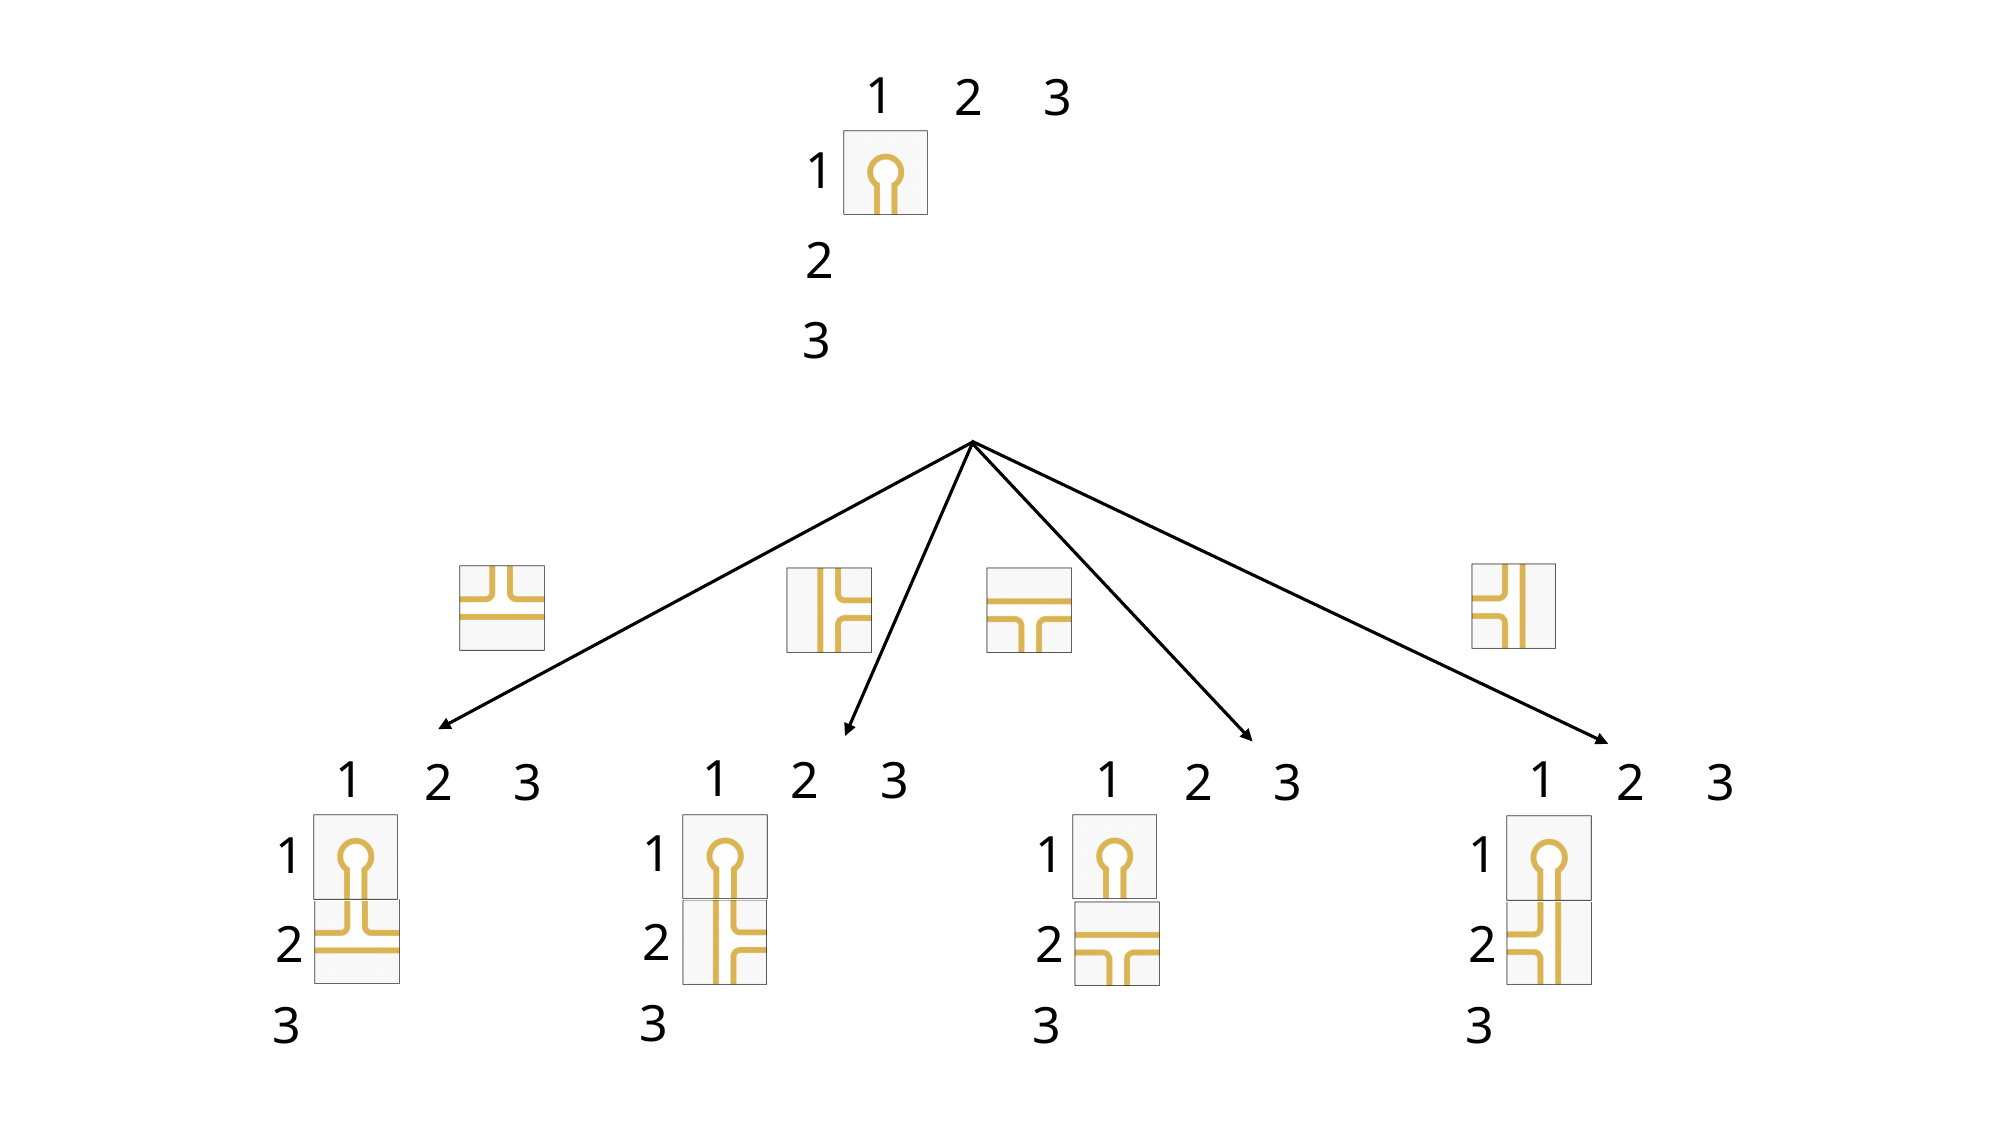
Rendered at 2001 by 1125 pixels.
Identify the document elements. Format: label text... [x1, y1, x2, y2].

text_box 3 [787, 301, 875, 376]
text_box 2 [1453, 905, 1504, 980]
text_box 2 [261, 905, 313, 981]
picture [785, 566, 873, 654]
text_box 3 [1029, 58, 1116, 134]
text_box 2 [409, 742, 496, 818]
picture [1504, 814, 1593, 986]
text_box 2 [1601, 742, 1689, 818]
text_box 1 [1453, 815, 1505, 891]
text_box 1 [1080, 745, 1168, 815]
text_box 2 [627, 903, 680, 979]
text_box 1 [321, 740, 408, 816]
text_box 1 [687, 738, 774, 814]
text_box 1 [261, 815, 311, 891]
text_box 2 [776, 741, 863, 816]
text_box 2 [939, 58, 1026, 134]
text_box 3 [499, 742, 586, 818]
text_box 1 [791, 131, 841, 206]
text_box 1 [1021, 815, 1070, 891]
text_box 3 [1258, 745, 1346, 818]
text_box 2 [1169, 745, 1256, 818]
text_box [844, 442, 971, 737]
picture [311, 813, 402, 986]
text_box 1 [1513, 745, 1600, 815]
picture [680, 812, 769, 987]
text_box 1 [627, 813, 681, 889]
text_box 3 [1017, 985, 1105, 1061]
text_box 3 [1691, 742, 1778, 818]
text_box 2 [791, 220, 878, 296]
text_box 3 [624, 983, 711, 1059]
text_box 3 [258, 985, 345, 1061]
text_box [971, 440, 1609, 745]
text_box 3 [1450, 985, 1537, 1061]
text_box 1 [850, 55, 938, 131]
picture [1070, 812, 1162, 988]
picture [1469, 562, 1558, 650]
picture [841, 128, 930, 217]
text_box 2 [1021, 905, 1073, 980]
picture [984, 566, 1073, 654]
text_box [437, 441, 971, 730]
text_box 3 [865, 741, 953, 816]
